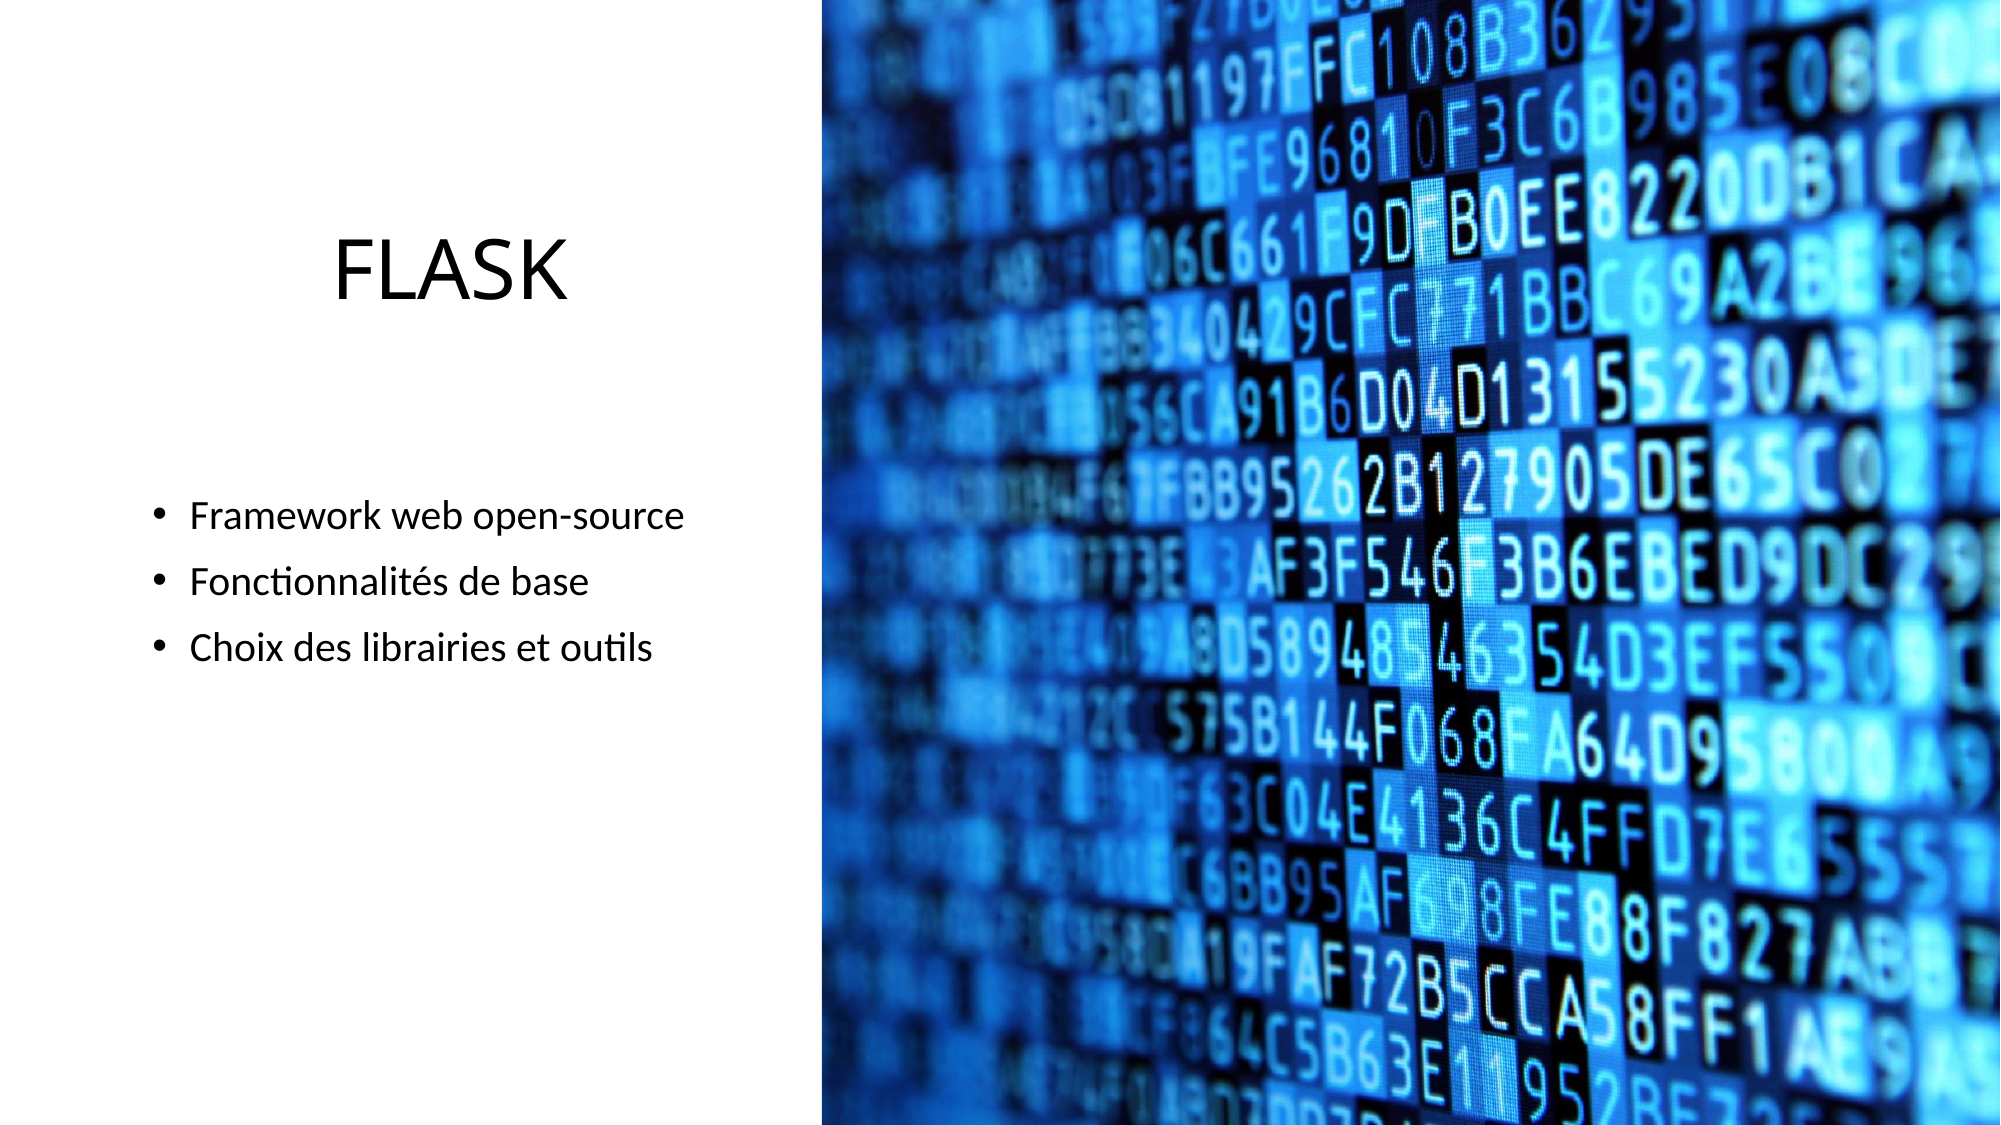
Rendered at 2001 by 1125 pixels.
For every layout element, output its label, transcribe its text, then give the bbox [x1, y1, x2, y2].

title FLASK [137, 90, 762, 456]
list Framework web open-source Fonctionnalités de base Choix des librairies et outils [137, 485, 761, 1002]
text_box [0, 0, 821, 1125]
picture [821, 0, 2000, 1125]
